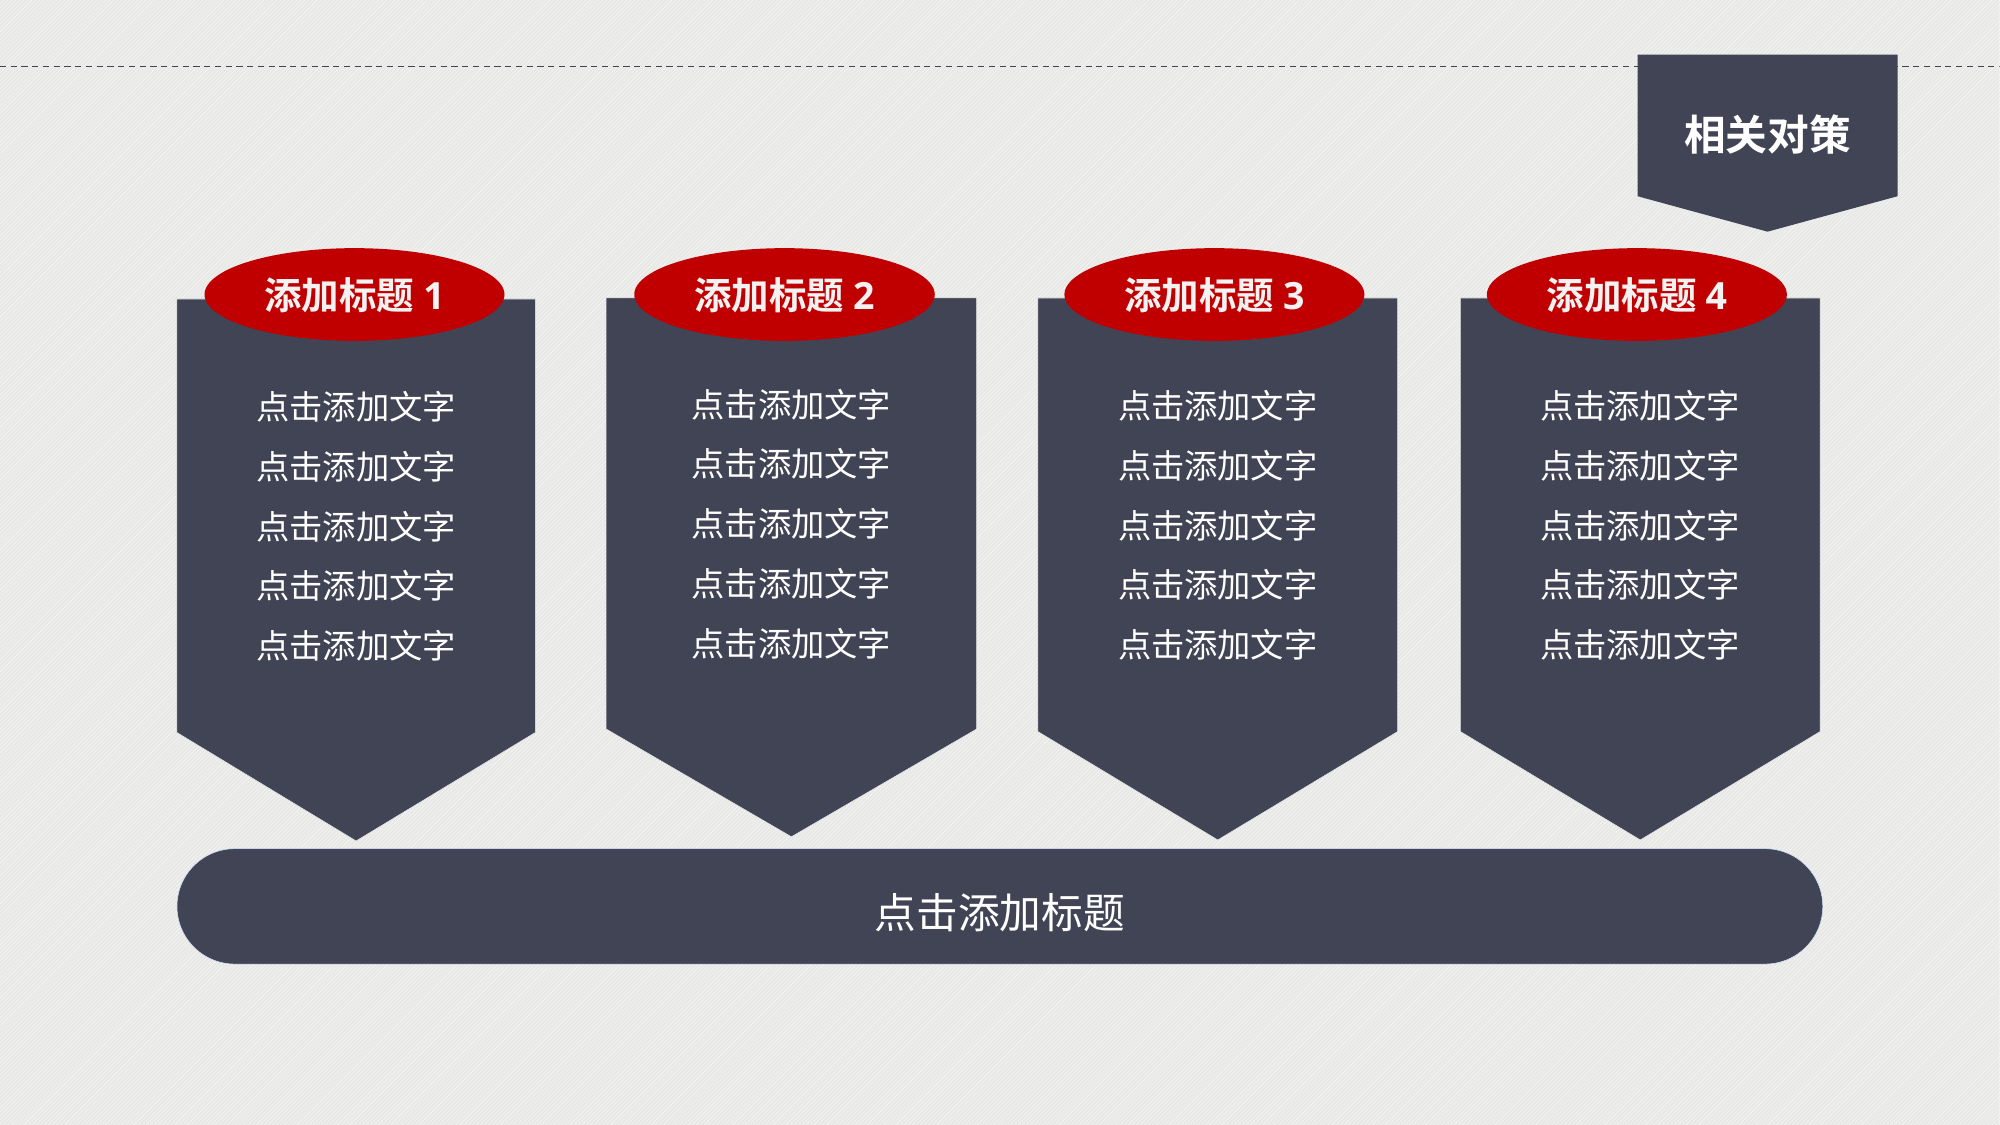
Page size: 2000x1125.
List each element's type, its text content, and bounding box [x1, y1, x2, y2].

text_box 点击添加标题 [176, 848, 1823, 965]
text_box 点击添加文字 点击添加文字 点击添加文字 点击添加文字 点击添加文字 [1037, 297, 1398, 840]
text_box 相关对策 [1669, 101, 1866, 167]
text_box 点击添加文字 点击添加文字 点击添加文字 点击添加文字 点击添加文字 [606, 297, 977, 837]
text_box 点击添加文字 点击添加文字 点击添加文字 点击添加文字 点击添加文字 [1460, 297, 1821, 840]
text_box 添加标题2 [634, 248, 935, 341]
text_box 添加标题4 [1486, 248, 1787, 341]
text_box 添加标题1 [204, 248, 505, 341]
text_box 添加标题3 [1064, 248, 1365, 341]
text_box [1635, 52, 1900, 65]
text_box [1635, 78, 1900, 234]
text_box 点击添加文字 点击添加文字 点击添加文字 点击添加文字 点击添加文字 [176, 298, 536, 841]
